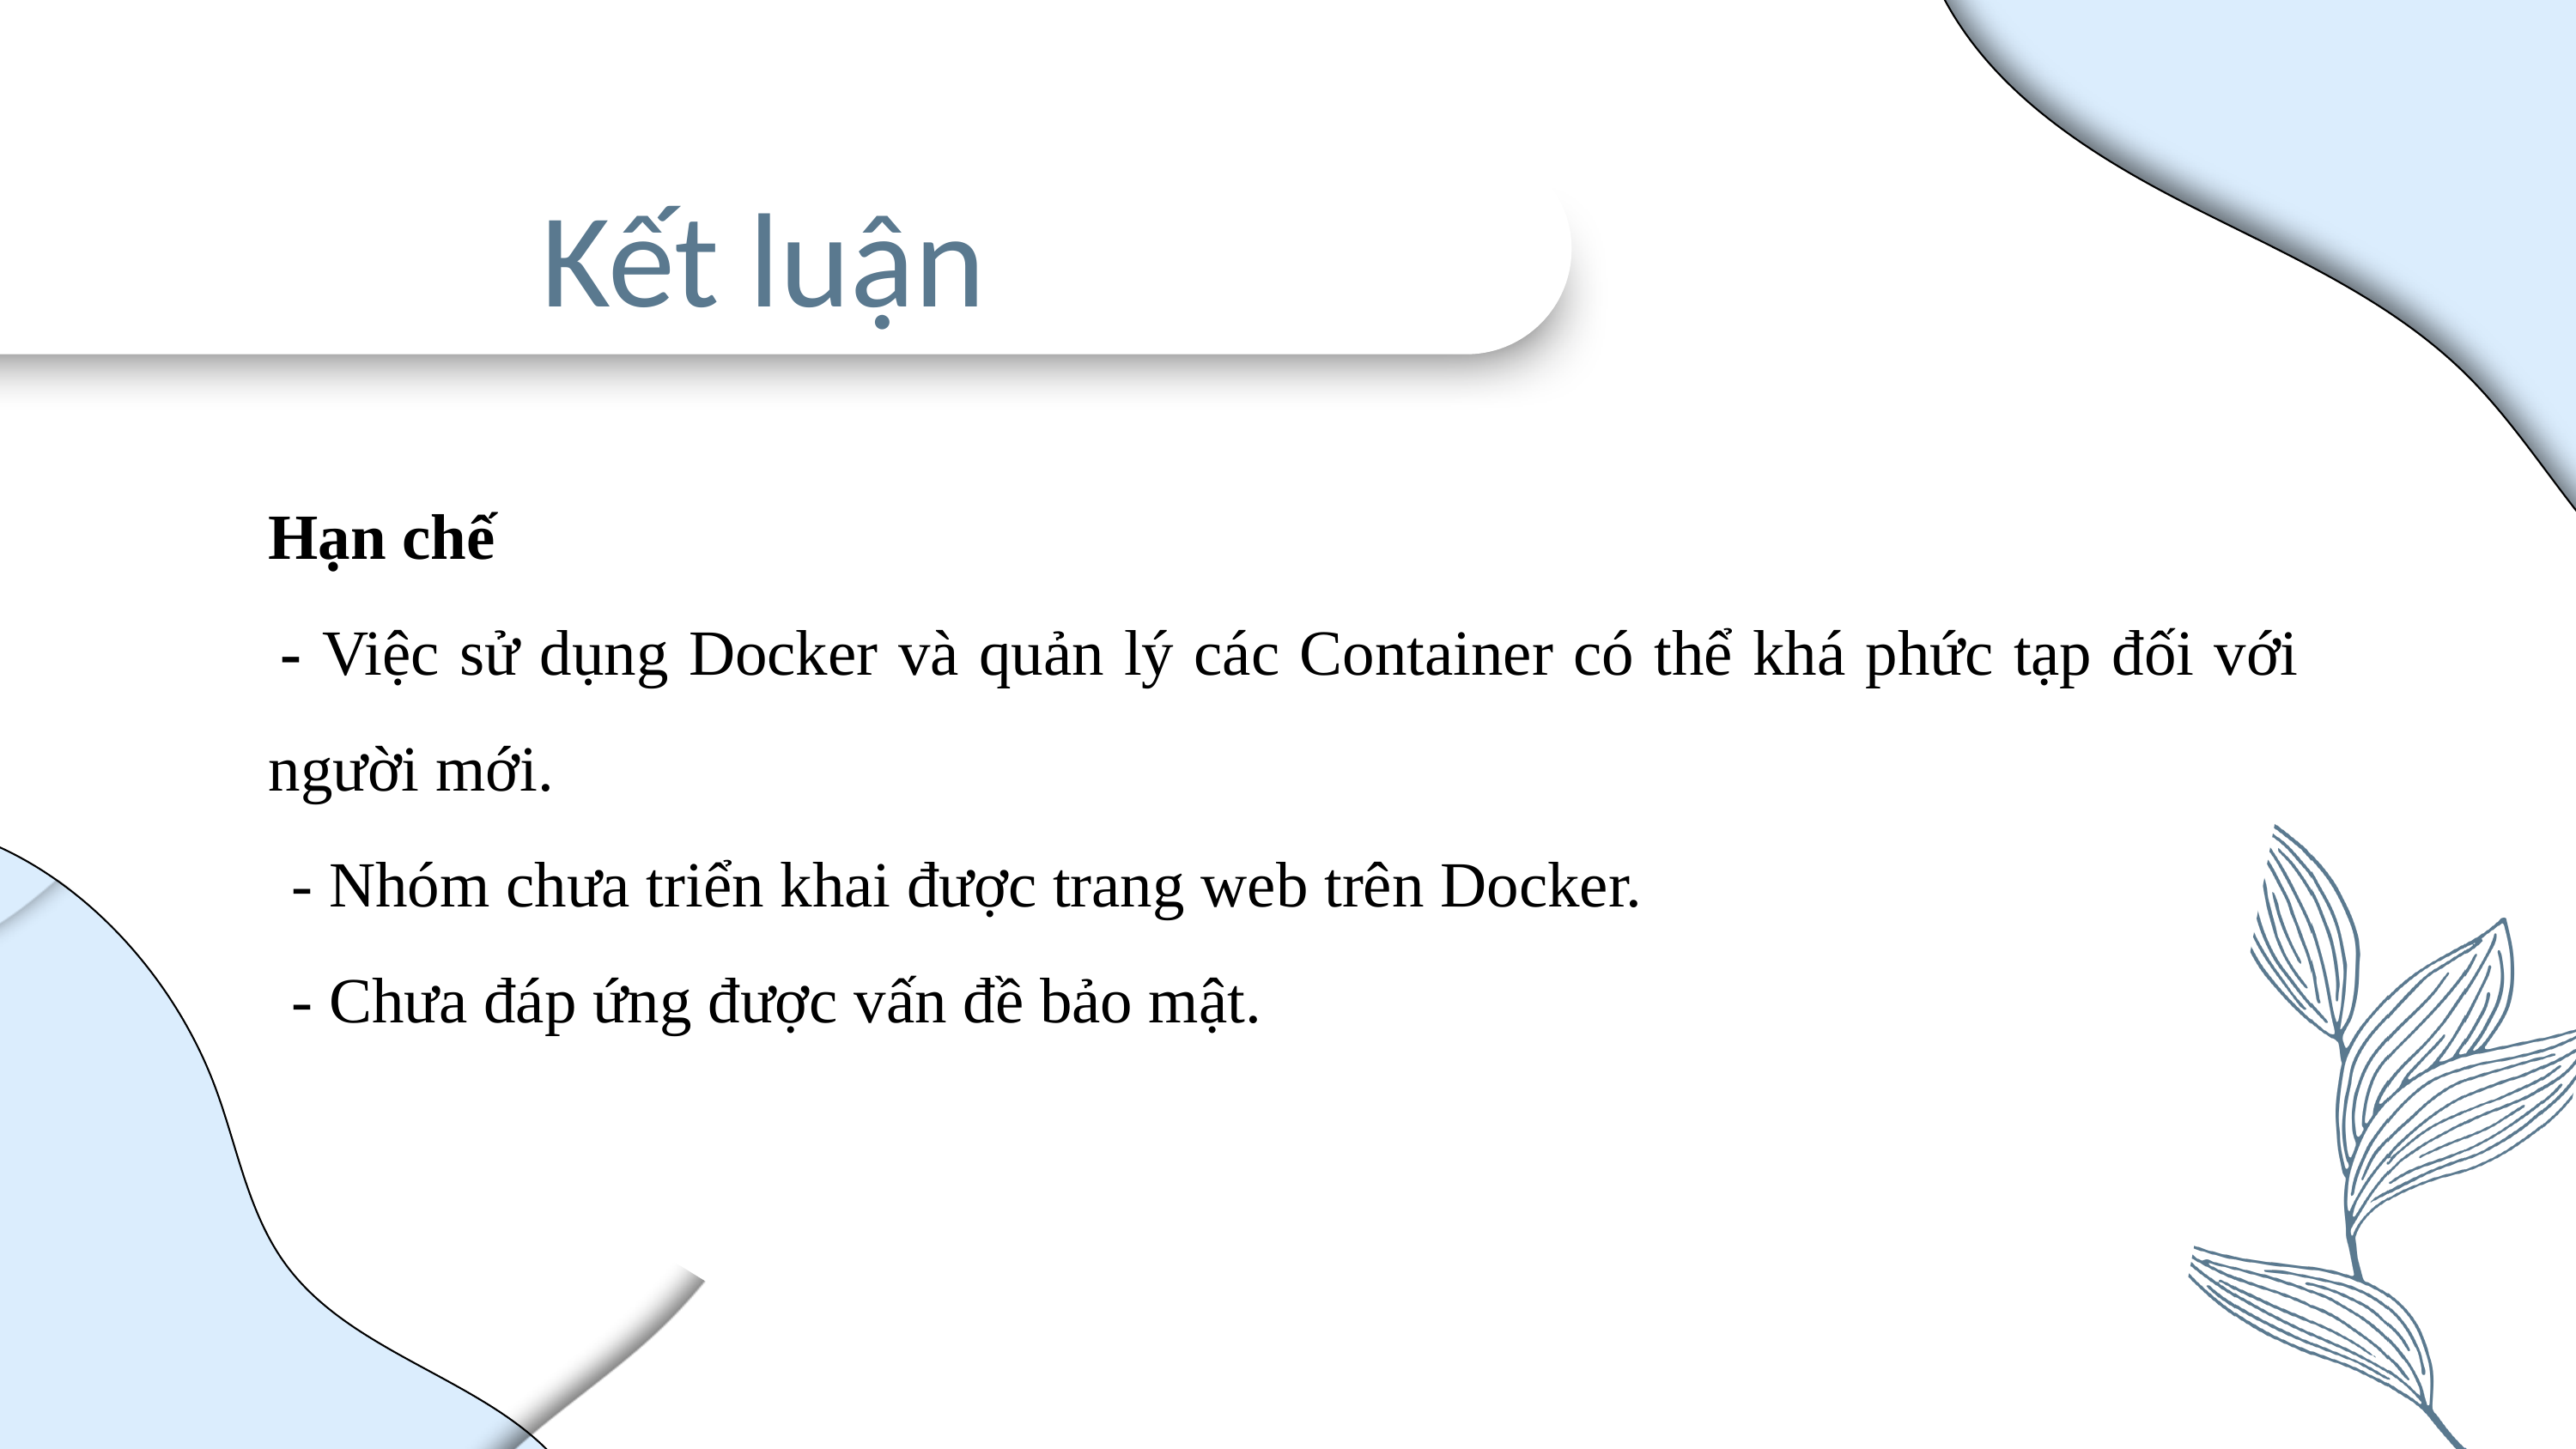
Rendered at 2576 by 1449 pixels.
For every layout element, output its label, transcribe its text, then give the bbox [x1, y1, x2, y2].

text_box Hạn chế - Việc sử dụng Docker và quản lý các Container có thể khá phức tạp đối với người mới. - Nhóm chưa triển khai được trang web trên Docker. - Chưa đáp ứng được vấn đề bảo mật. [268, 456, 2308, 1036]
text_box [0, 813, 509, 1449]
picture [509, 1159, 803, 1449]
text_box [1906, 0, 2576, 646]
text_box [2159, 791, 2576, 1449]
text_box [0, 143, 1572, 355]
text_box [0, 106, 1608, 410]
